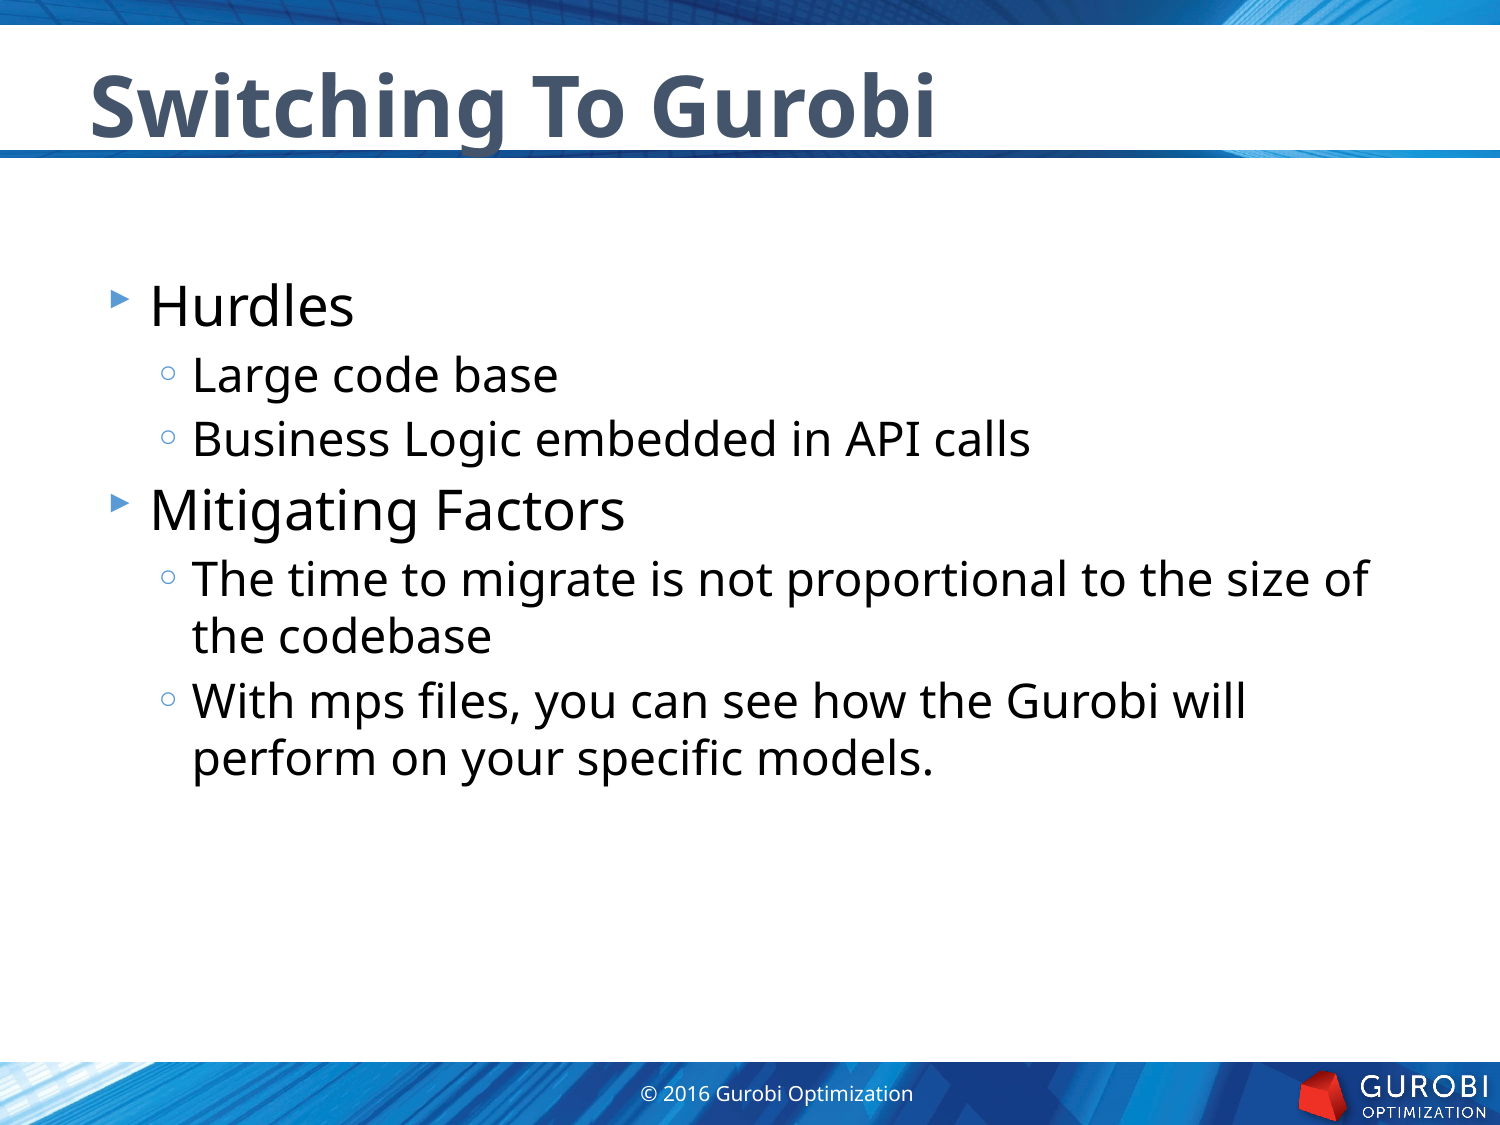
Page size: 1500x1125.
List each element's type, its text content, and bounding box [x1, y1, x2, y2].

list Hurdles Large code base Business Logic embedded in API calls Mitigating Factors The time to migrate is not proportional to the size of the codebase With mps files, you can see how the Gurobi will perform on your specific models. [75, 262, 1425, 1005]
picture [1148, 1062, 1500, 1125]
picture [0, 0, 1500, 25]
picture [902, 1062, 1156, 1125]
footer © 2016 Gurobi Optimization [462, 1065, 1092, 1125]
picture [1425, 150, 1500, 158]
picture [0, 1062, 853, 1125]
title Switching To Gurobi [75, 45, 1425, 233]
picture [0, 150, 75, 158]
